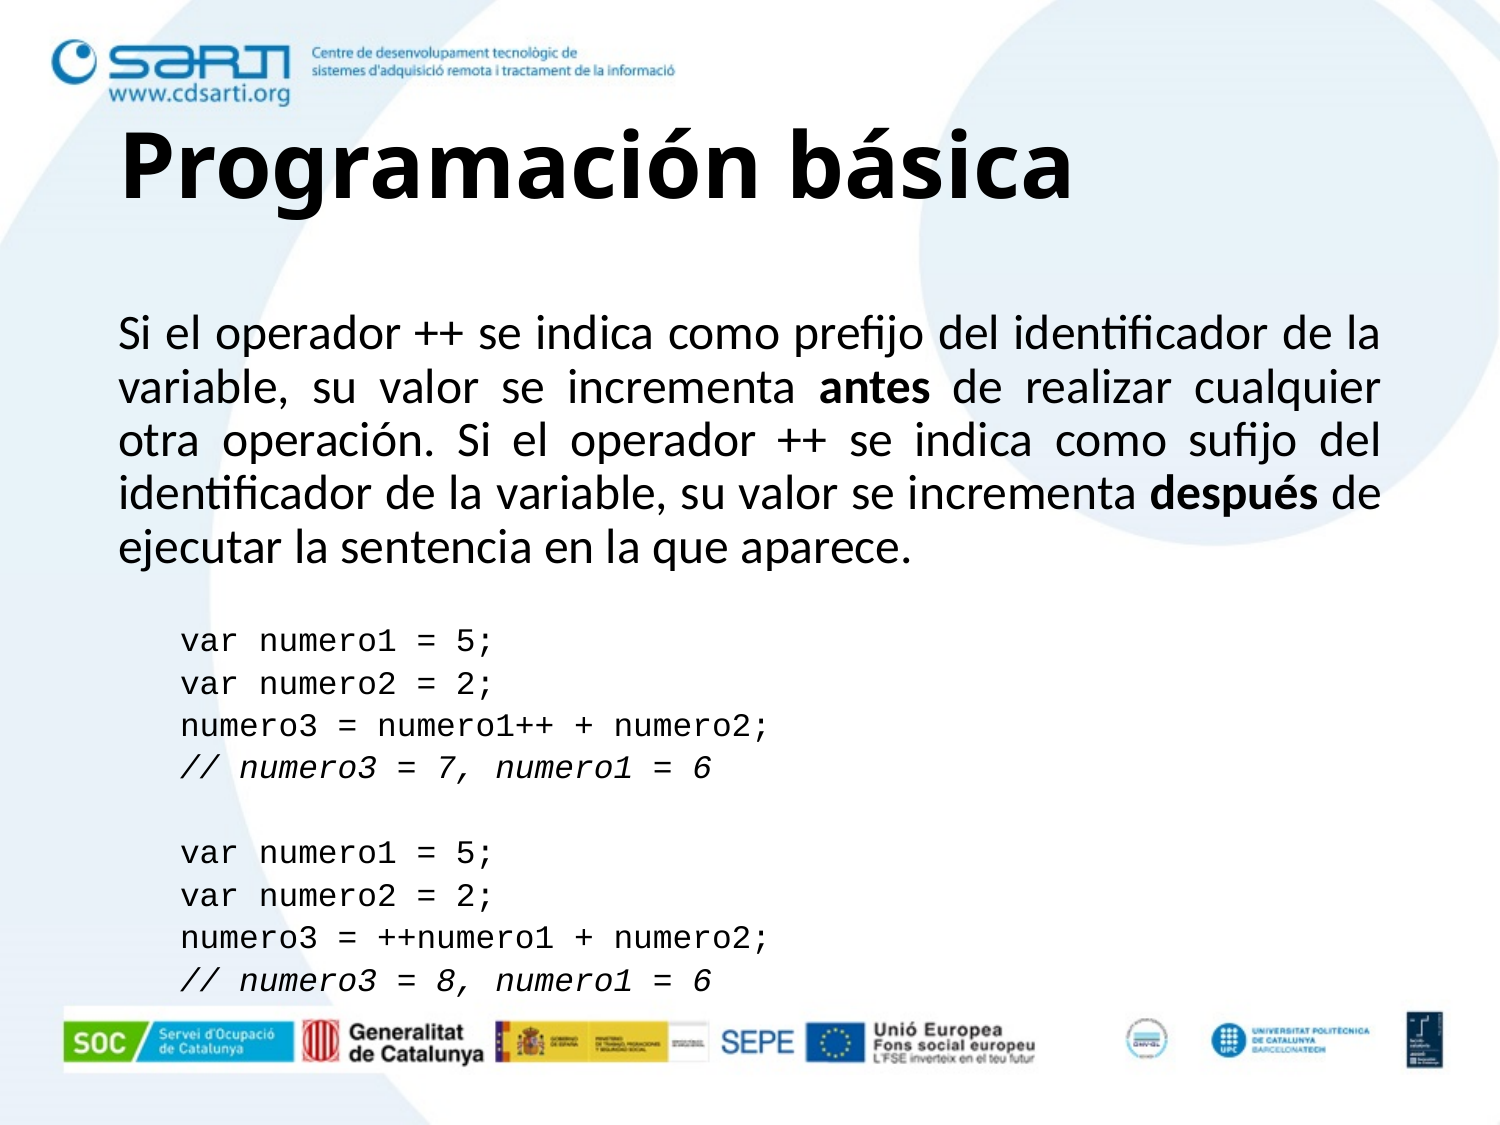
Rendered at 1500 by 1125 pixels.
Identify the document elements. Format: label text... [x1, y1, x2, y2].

title Programación básica [103, 59, 1397, 278]
picture [0, 0, 1500, 1125]
list Si el operador ++ se indica como prefijo del identificador de la variable, su valor se incrementa antes de realizar cualquier otra operación. Si el operador ++ se indica como sufijo del identificador de la variable, su valor se incrementa después de ejecutar la sentencia en la que aparece. var numero1 = 5; var numero2 = 2; numero3 = numero1++ + numero2; // numero3 = 7, numero1 = 6 var numero1 = 5; var numero2 = 2; numero3 = ++numero1 + numero2; // numero3 = 8, numero1 = 6 [103, 299, 1397, 1014]
text_box [78, 241, 1429, 1109]
